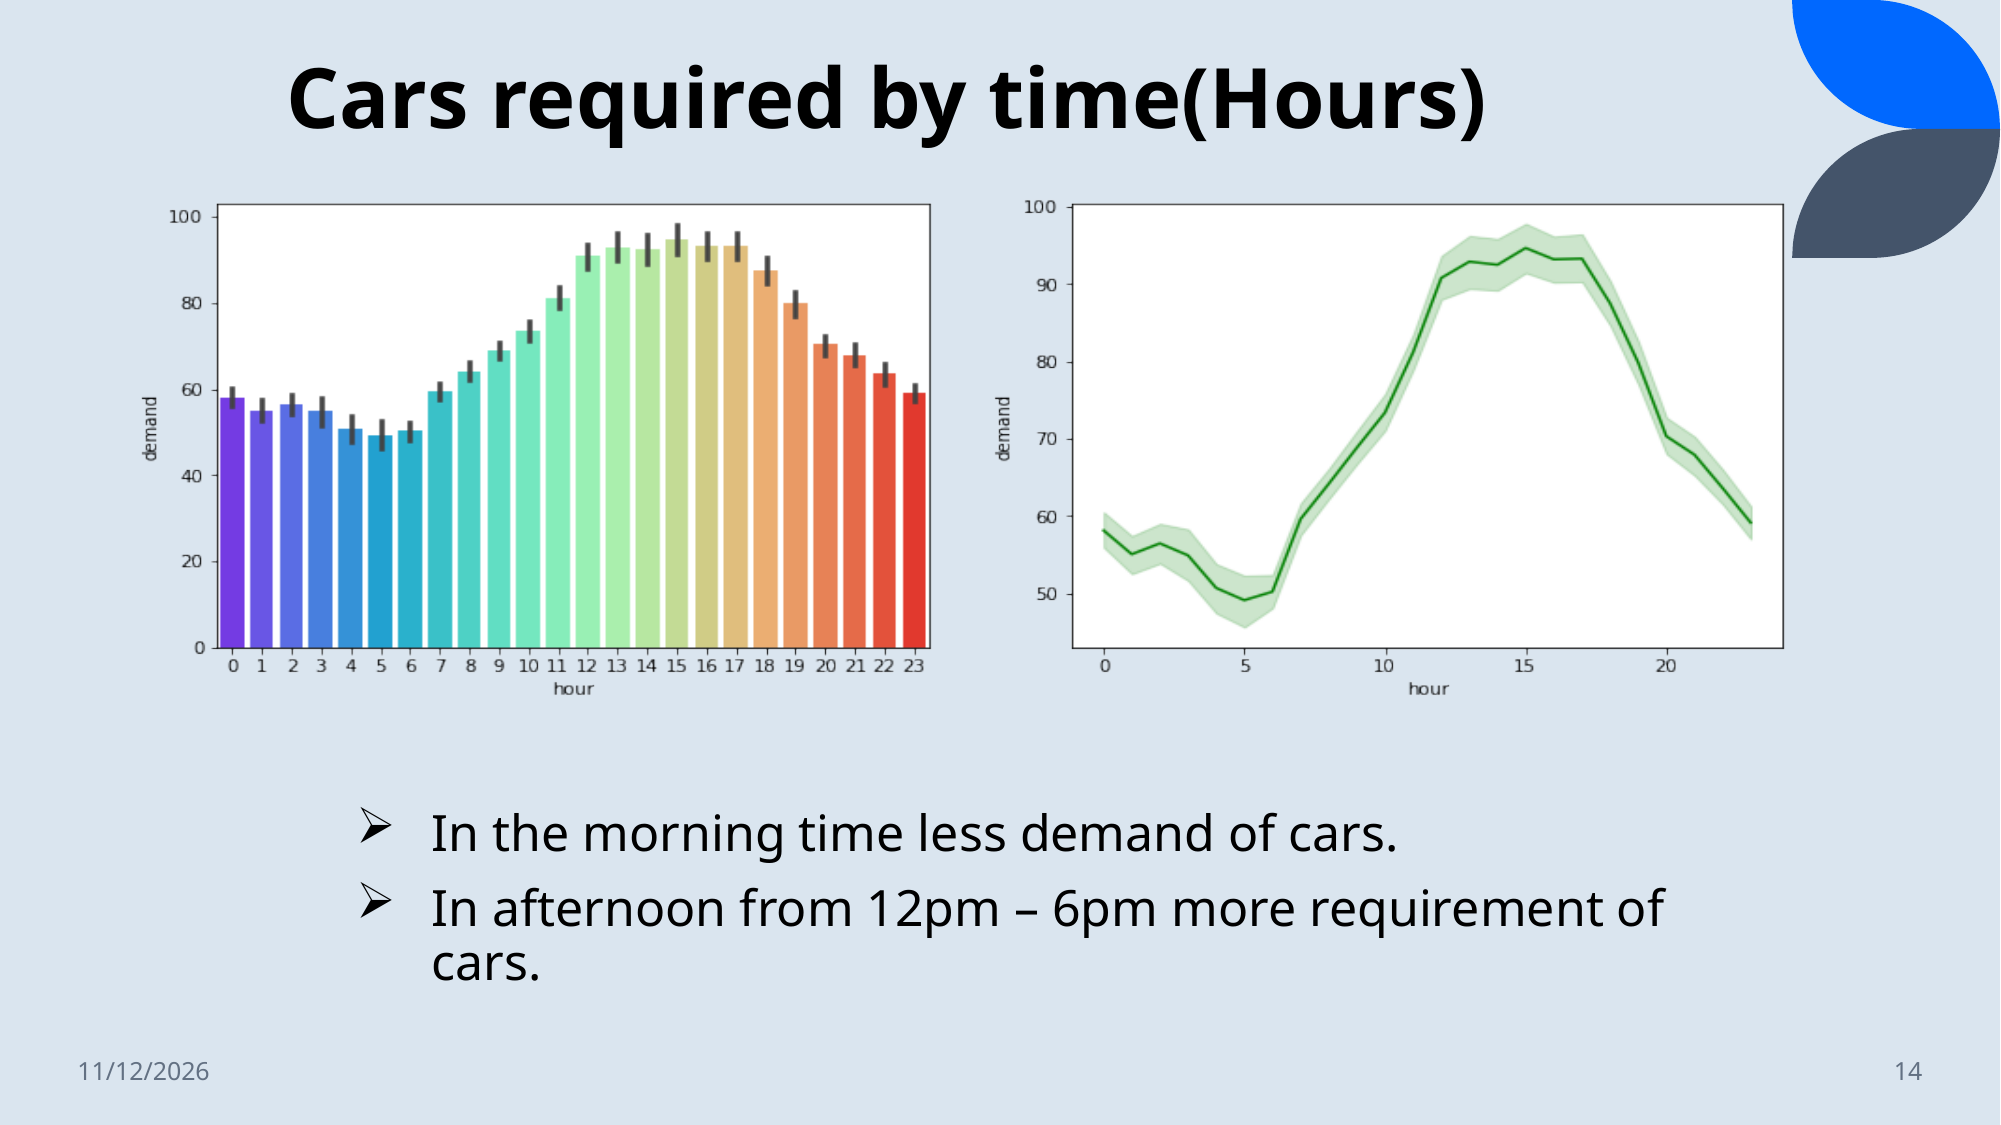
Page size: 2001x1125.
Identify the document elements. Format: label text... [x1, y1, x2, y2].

slide_number 14 [1665, 1042, 1938, 1103]
list In the morning time less demand of cars. In afternoon from 12pm – 6pm more requirement of cars. [341, 800, 1751, 1103]
title Cars required by time(Hours) [85, 22, 1690, 155]
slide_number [62, 1042, 342, 1103]
picture [129, 189, 1796, 710]
